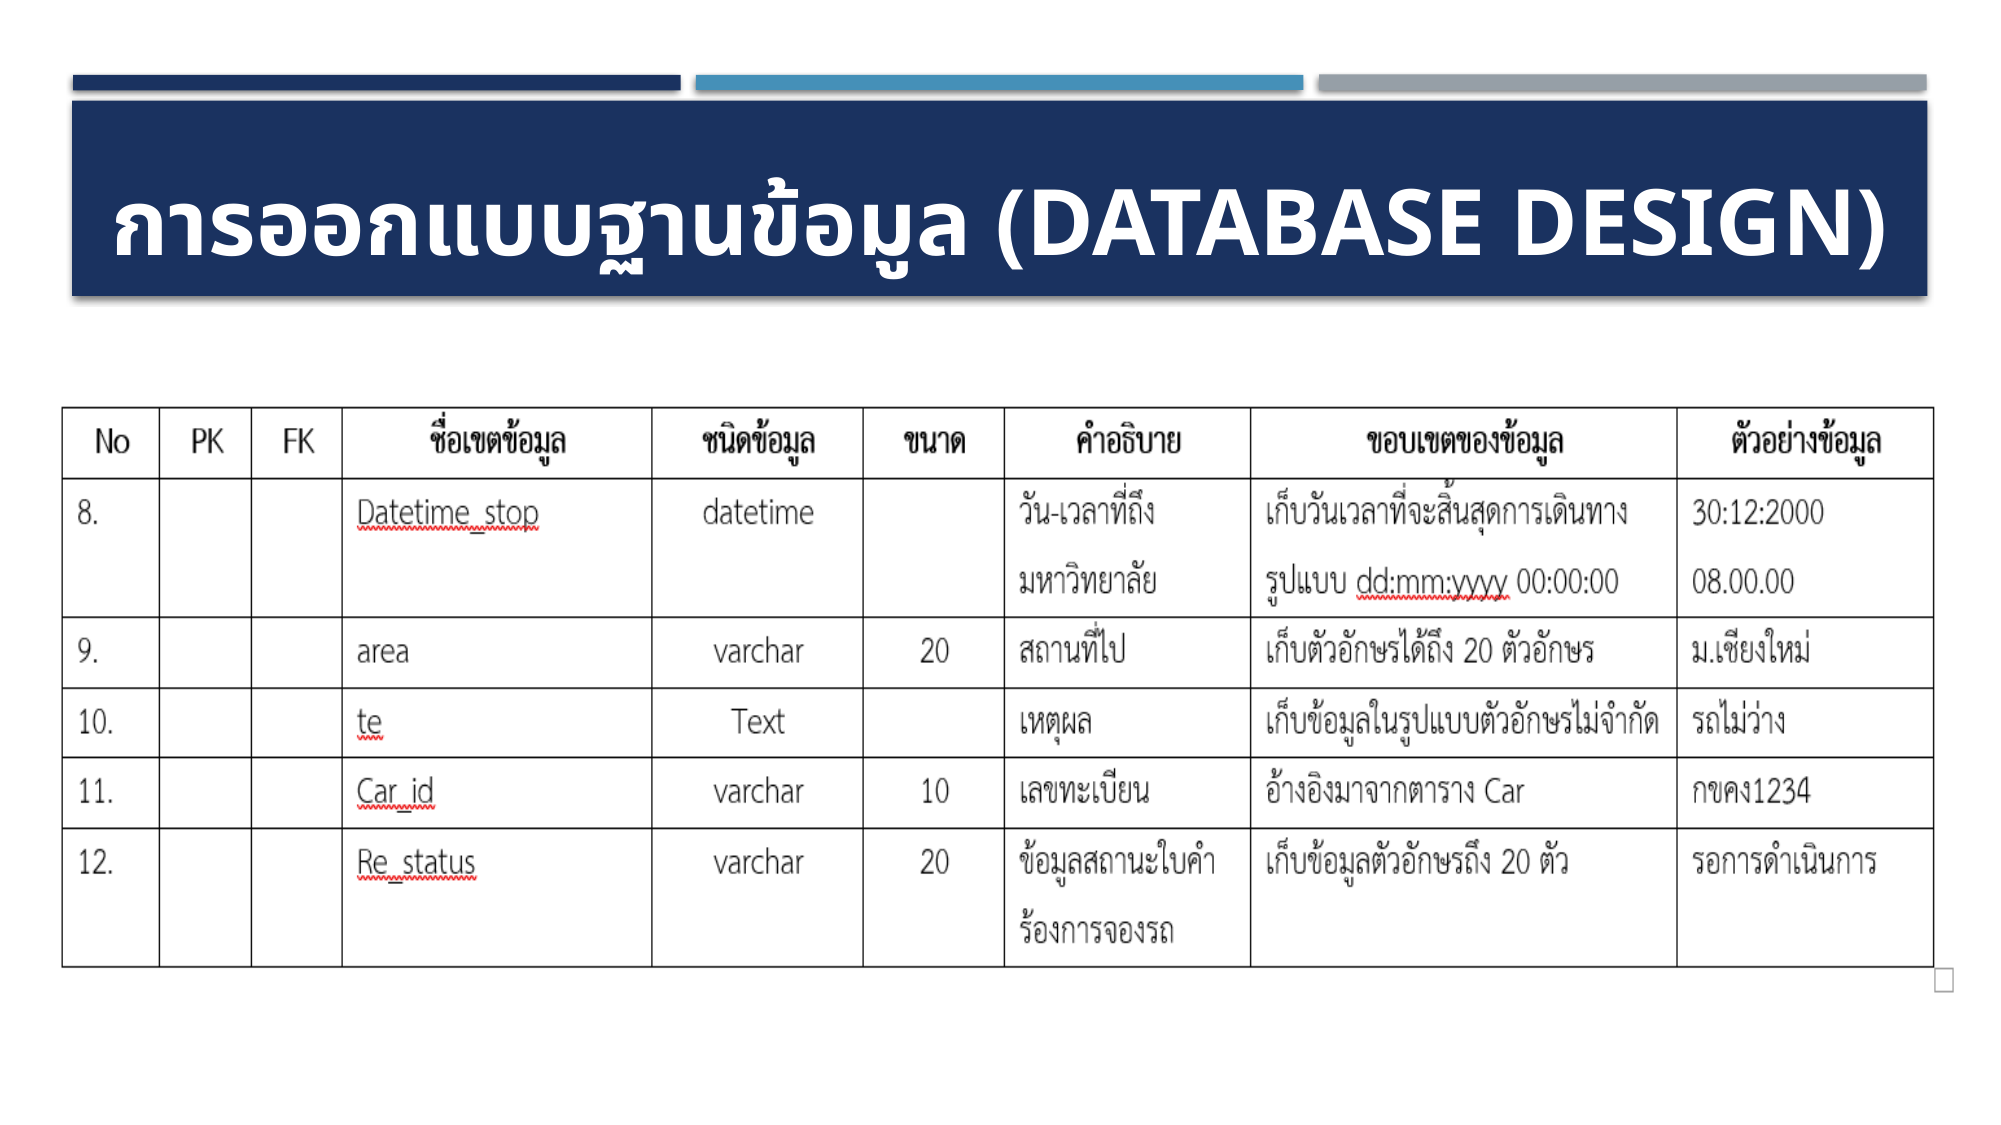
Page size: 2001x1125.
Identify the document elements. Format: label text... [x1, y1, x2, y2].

title การออกแบบฐานข้อมูล (Database Design) [95, 115, 1905, 282]
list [27, 360, 1972, 1040]
